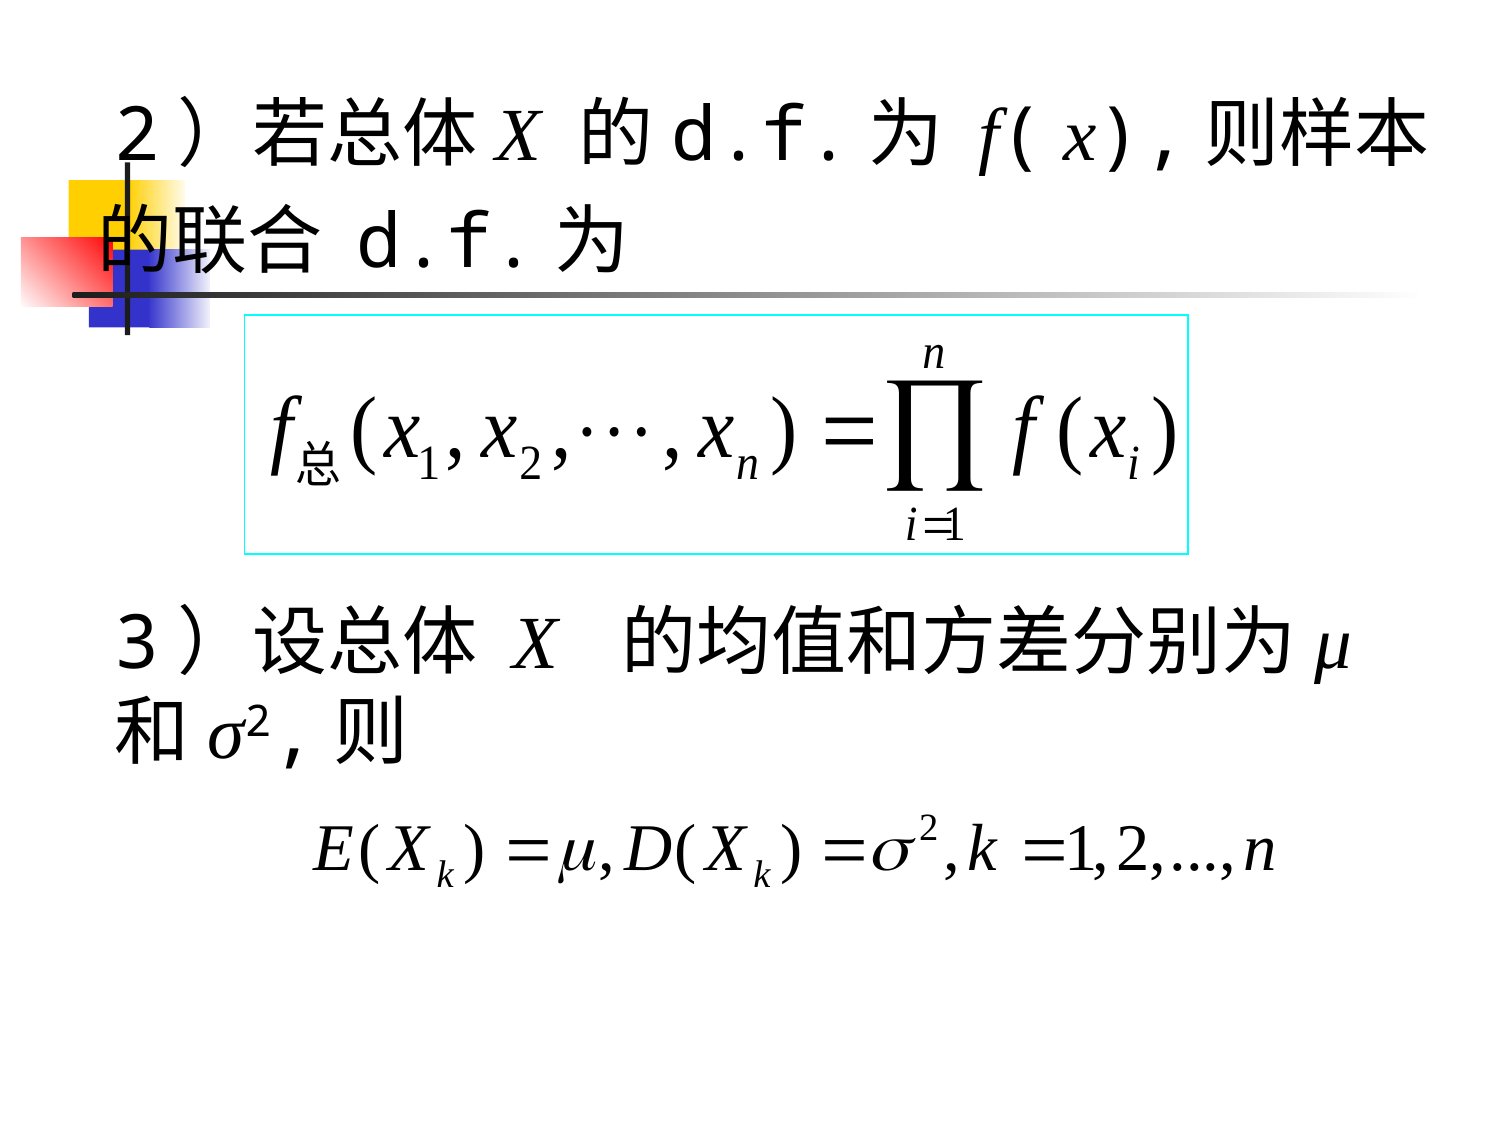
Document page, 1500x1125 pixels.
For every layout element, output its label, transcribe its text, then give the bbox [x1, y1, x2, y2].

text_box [300, 798, 1291, 905]
text_box 的联合 d.f.为 [82, 185, 645, 291]
text_box 2）若总体X 的d.f.为 f( x),则样本 [99, 78, 1500, 183]
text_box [244, 315, 1188, 554]
text_box 3）设总体 X 的均值和方差分别为μ和σ2,则 [99, 586, 1413, 781]
